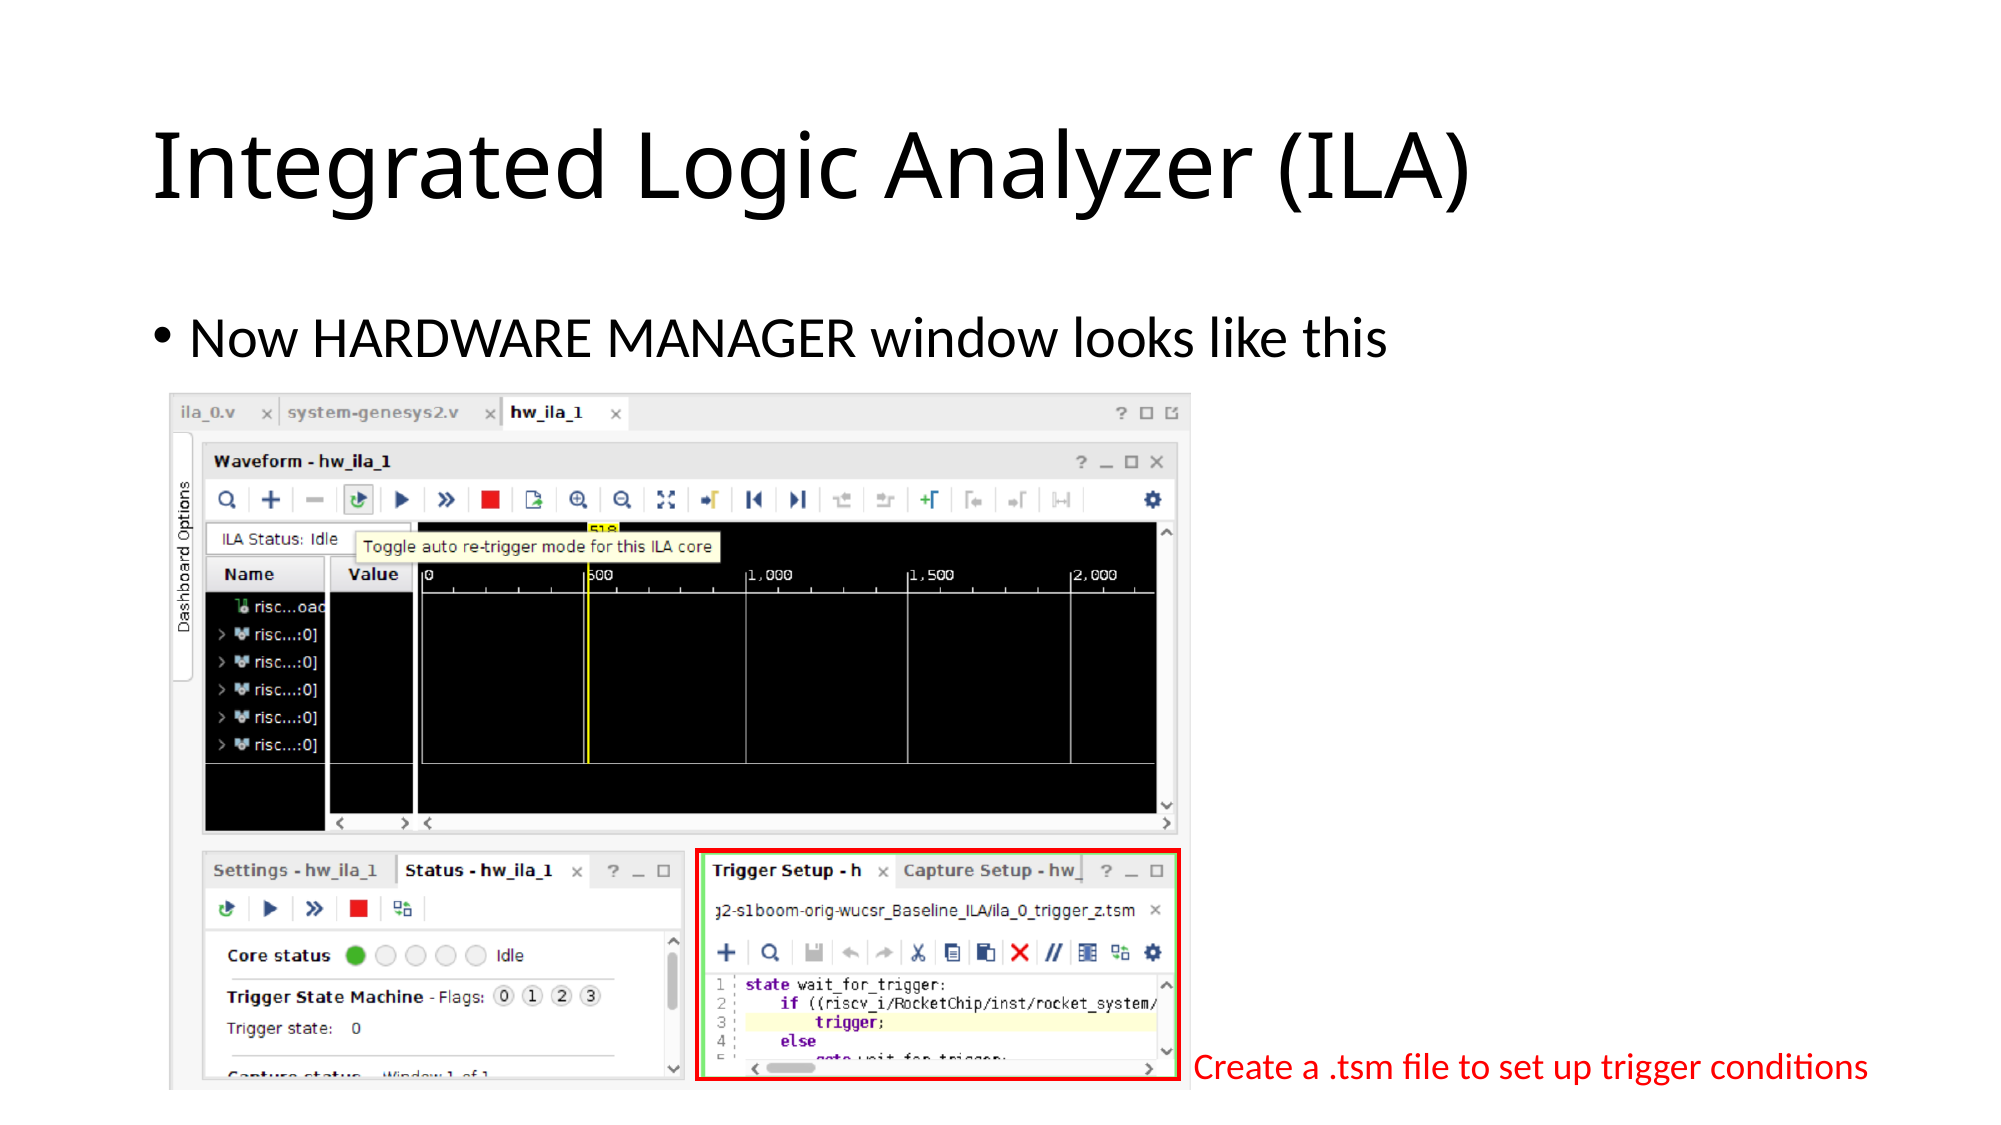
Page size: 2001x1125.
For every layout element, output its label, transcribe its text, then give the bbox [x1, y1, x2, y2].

title Integrated Logic Analyzer (ILA) [137, 59, 1863, 278]
picture [163, 387, 1191, 1090]
list Now HARDWARE MANAGER window looks like this [137, 299, 1863, 1014]
text_box Create a .tsm file to set up trigger conditions [1178, 1034, 1908, 1095]
